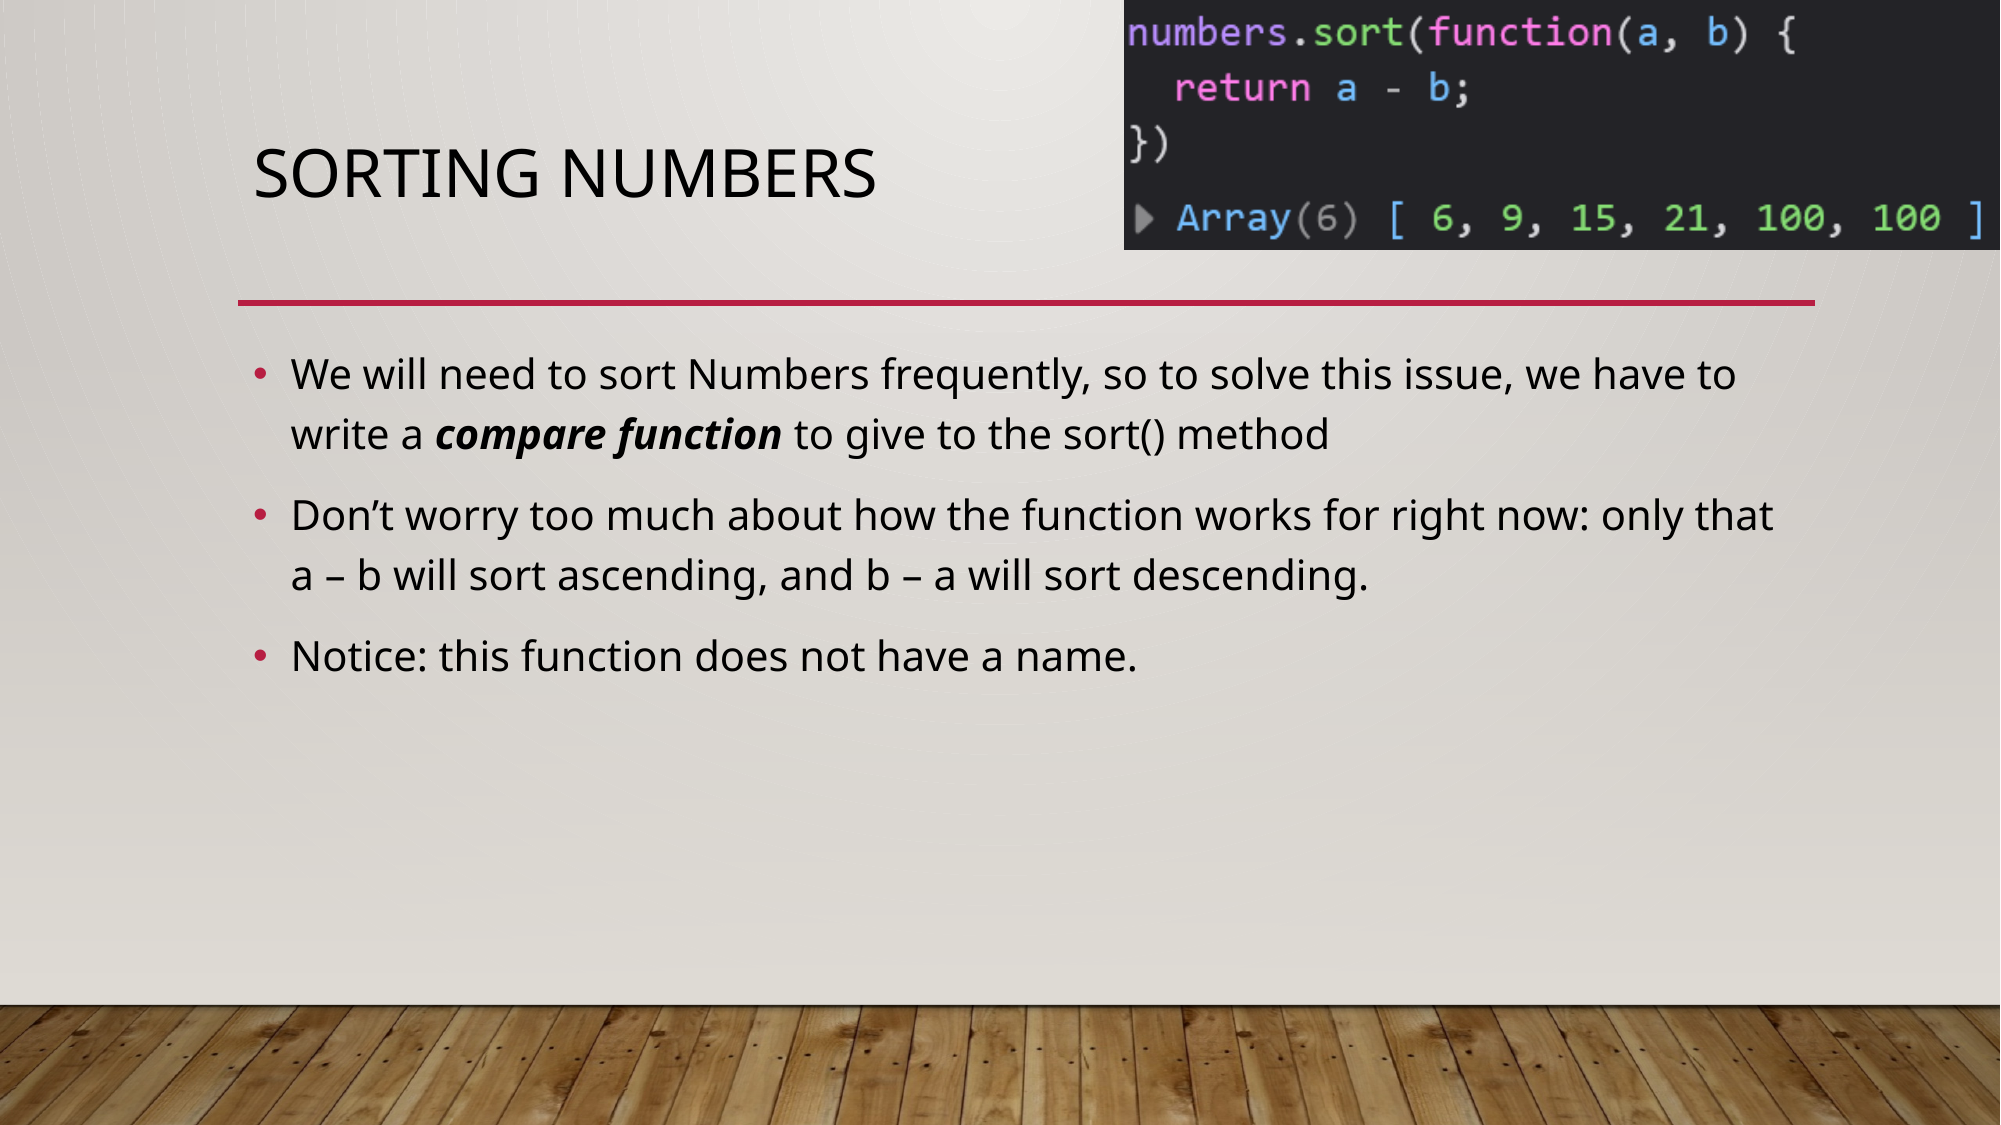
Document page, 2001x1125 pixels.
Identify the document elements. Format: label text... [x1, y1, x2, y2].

title Sorting Numbers [238, 131, 1814, 305]
list We will need to sort Numbers frequently, so to solve this issue, we have to write a compare function to give to the sort() method Don’t worry too much about how the function works for right now: only that a – b will sort ascending, and b – a will sort descending. Notice: this function does not have a name. [238, 330, 1814, 897]
picture [0, 1005, 2000, 1125]
picture [1123, 0, 2000, 251]
